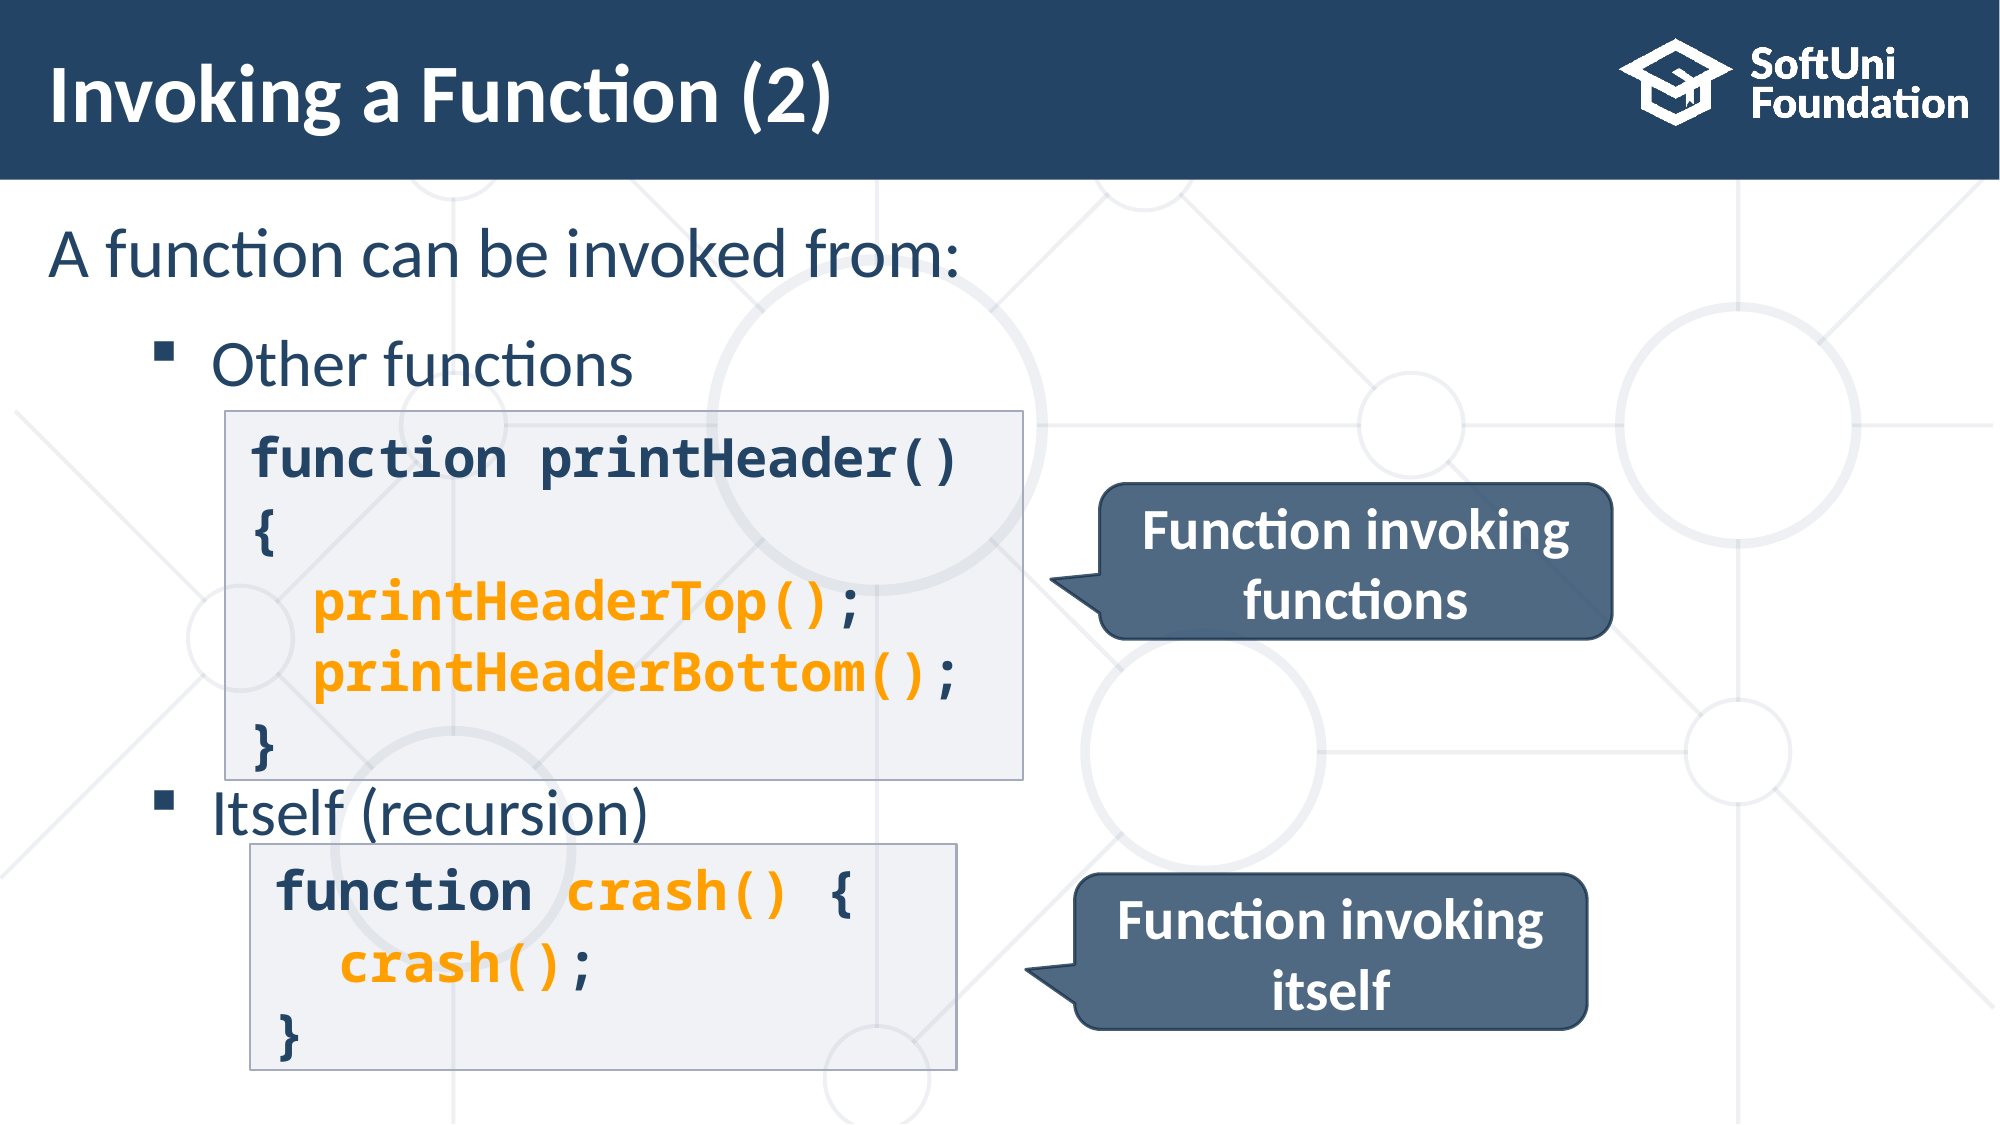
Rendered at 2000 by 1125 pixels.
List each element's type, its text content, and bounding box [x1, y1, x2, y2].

text_box function printHeader() { printHeaderTop(); printHeaderBottom(); } [224, 411, 1024, 781]
text_box Function invoking itself [1023, 871, 1590, 1032]
title Invoking a Function (2) [31, 16, 1591, 162]
text_box Function invoking functions [1048, 481, 1615, 642]
picture [1618, 38, 1968, 126]
list A function can be invoked from: Other functions Itself (recursion) [31, 196, 1970, 1050]
text_box function crash() { crash(); } [249, 844, 957, 1071]
